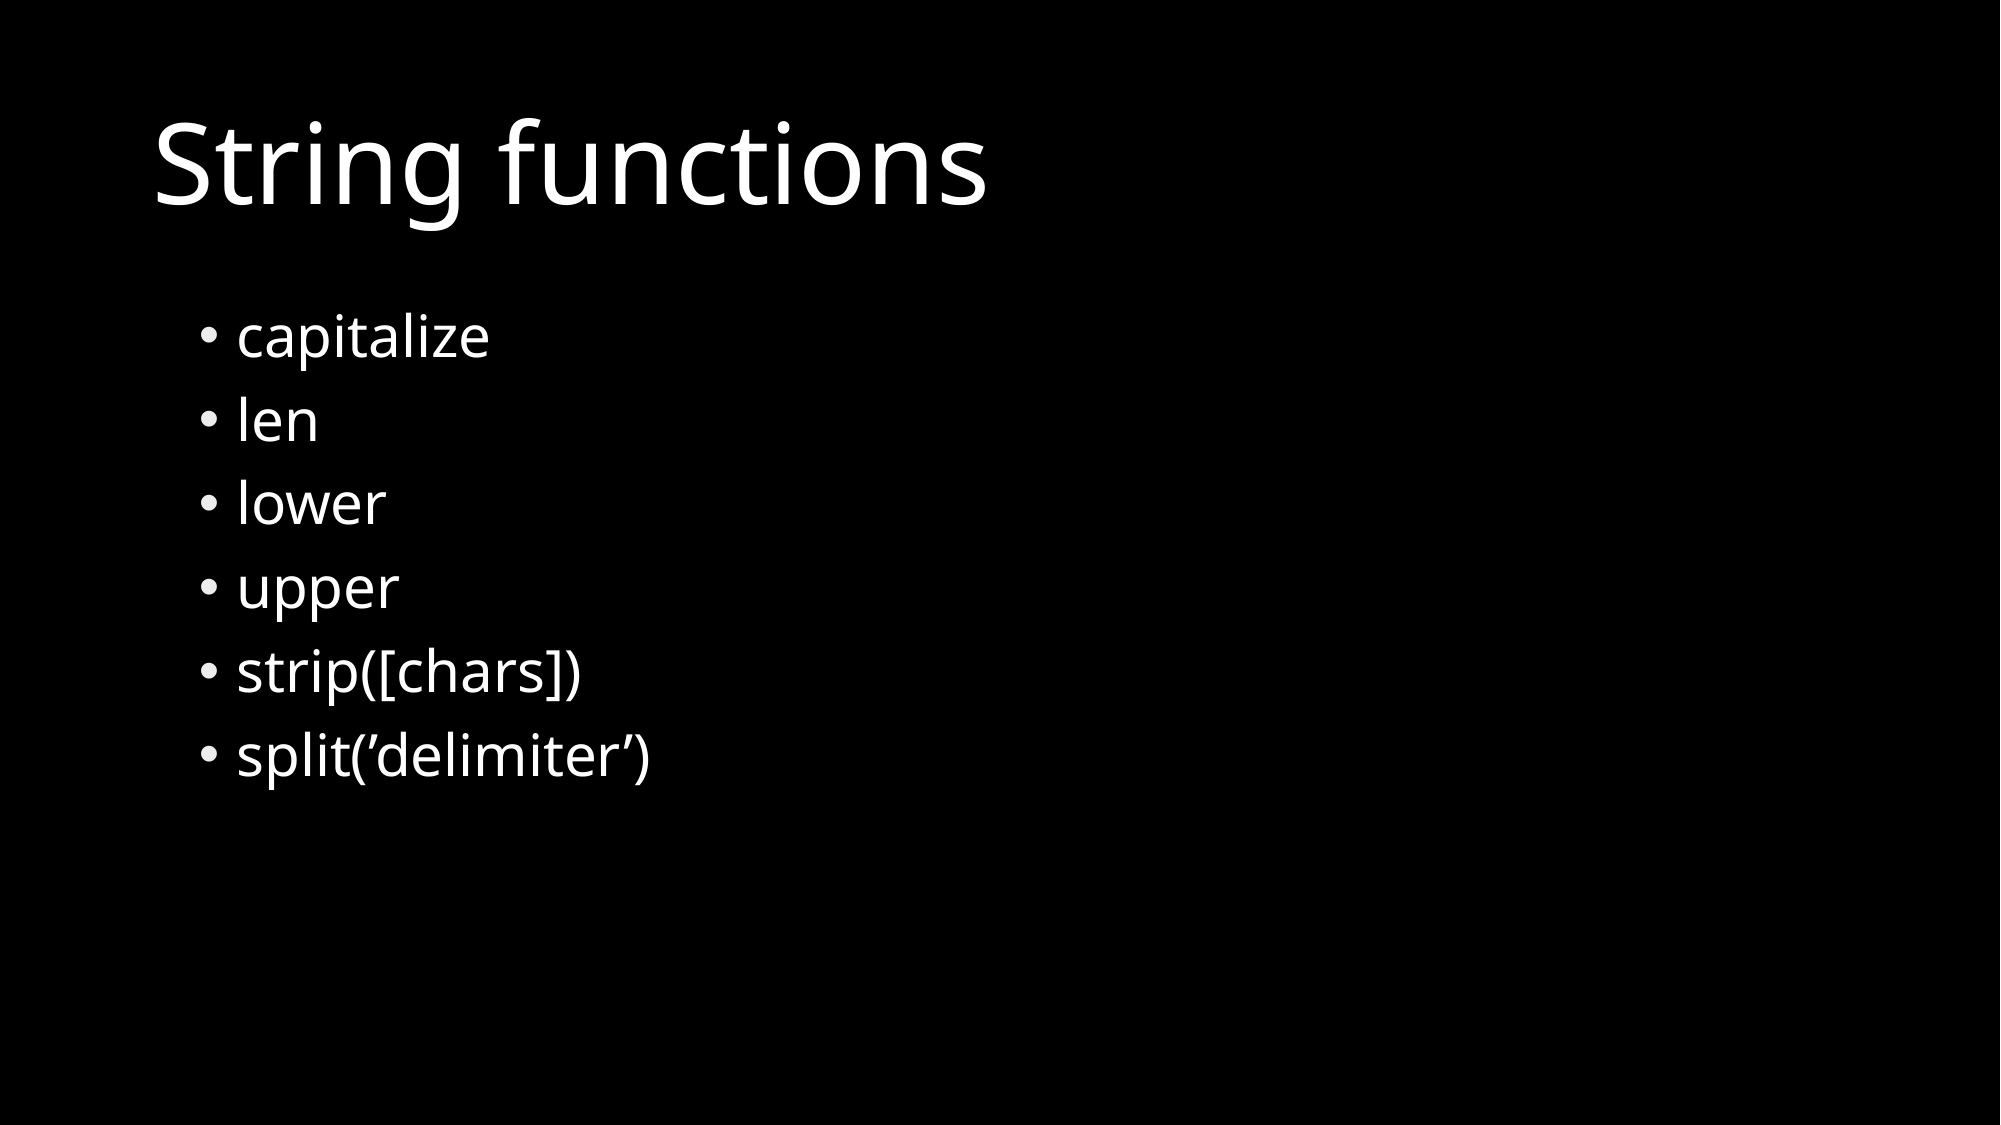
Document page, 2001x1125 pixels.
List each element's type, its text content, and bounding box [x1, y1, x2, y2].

title String functions [137, 59, 1863, 278]
list capitalize len lower upper strip([chars]) split(’delimiter’) [183, 299, 1863, 1014]
